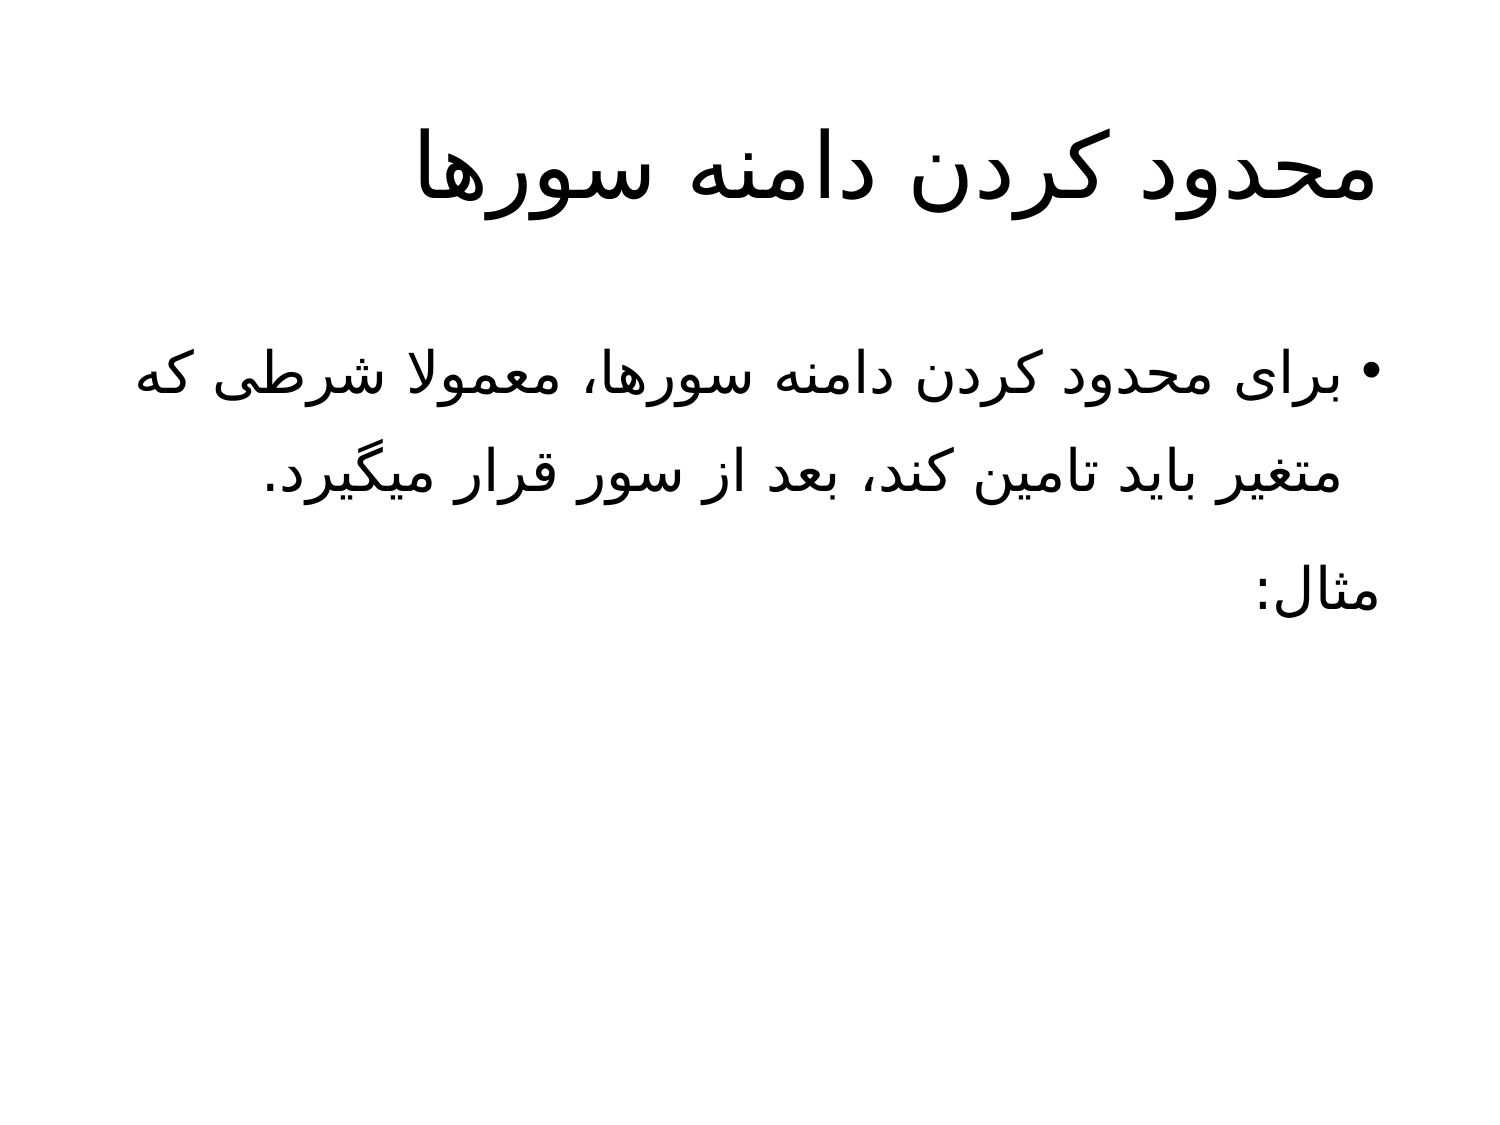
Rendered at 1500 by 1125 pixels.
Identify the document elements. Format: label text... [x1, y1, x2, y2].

title محدود کردن دامنه سورها [103, 59, 1397, 278]
